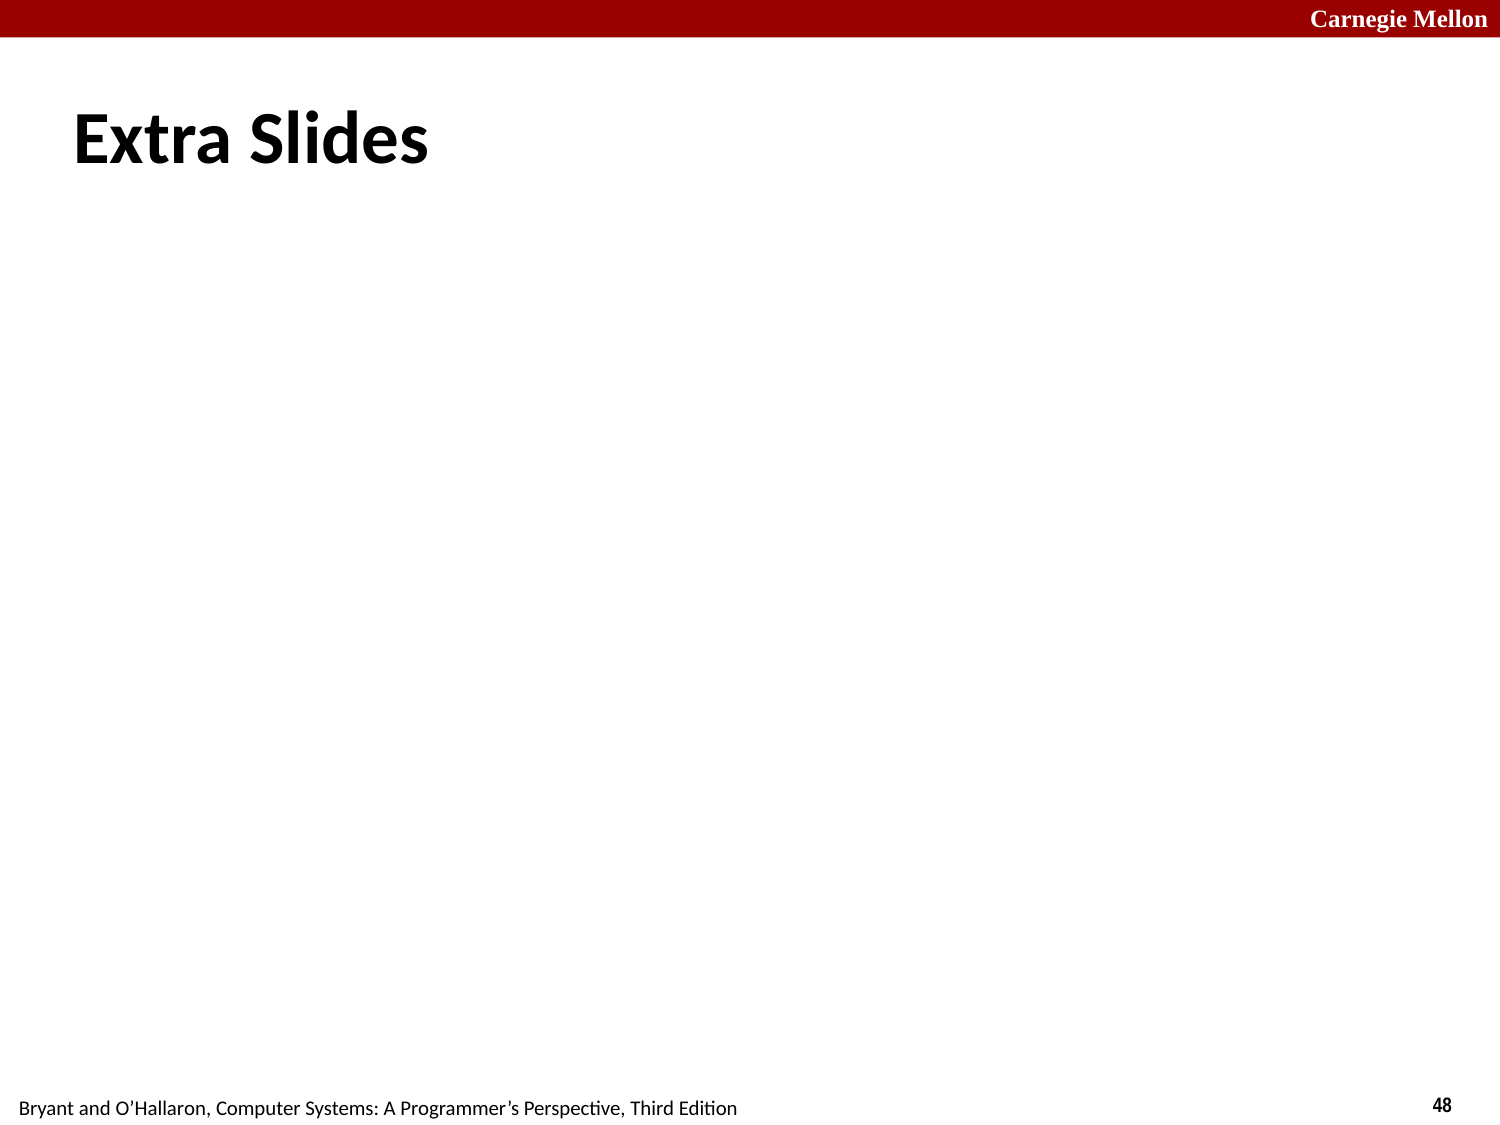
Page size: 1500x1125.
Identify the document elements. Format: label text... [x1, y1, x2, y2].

title Extra Slides [58, 71, 1305, 197]
